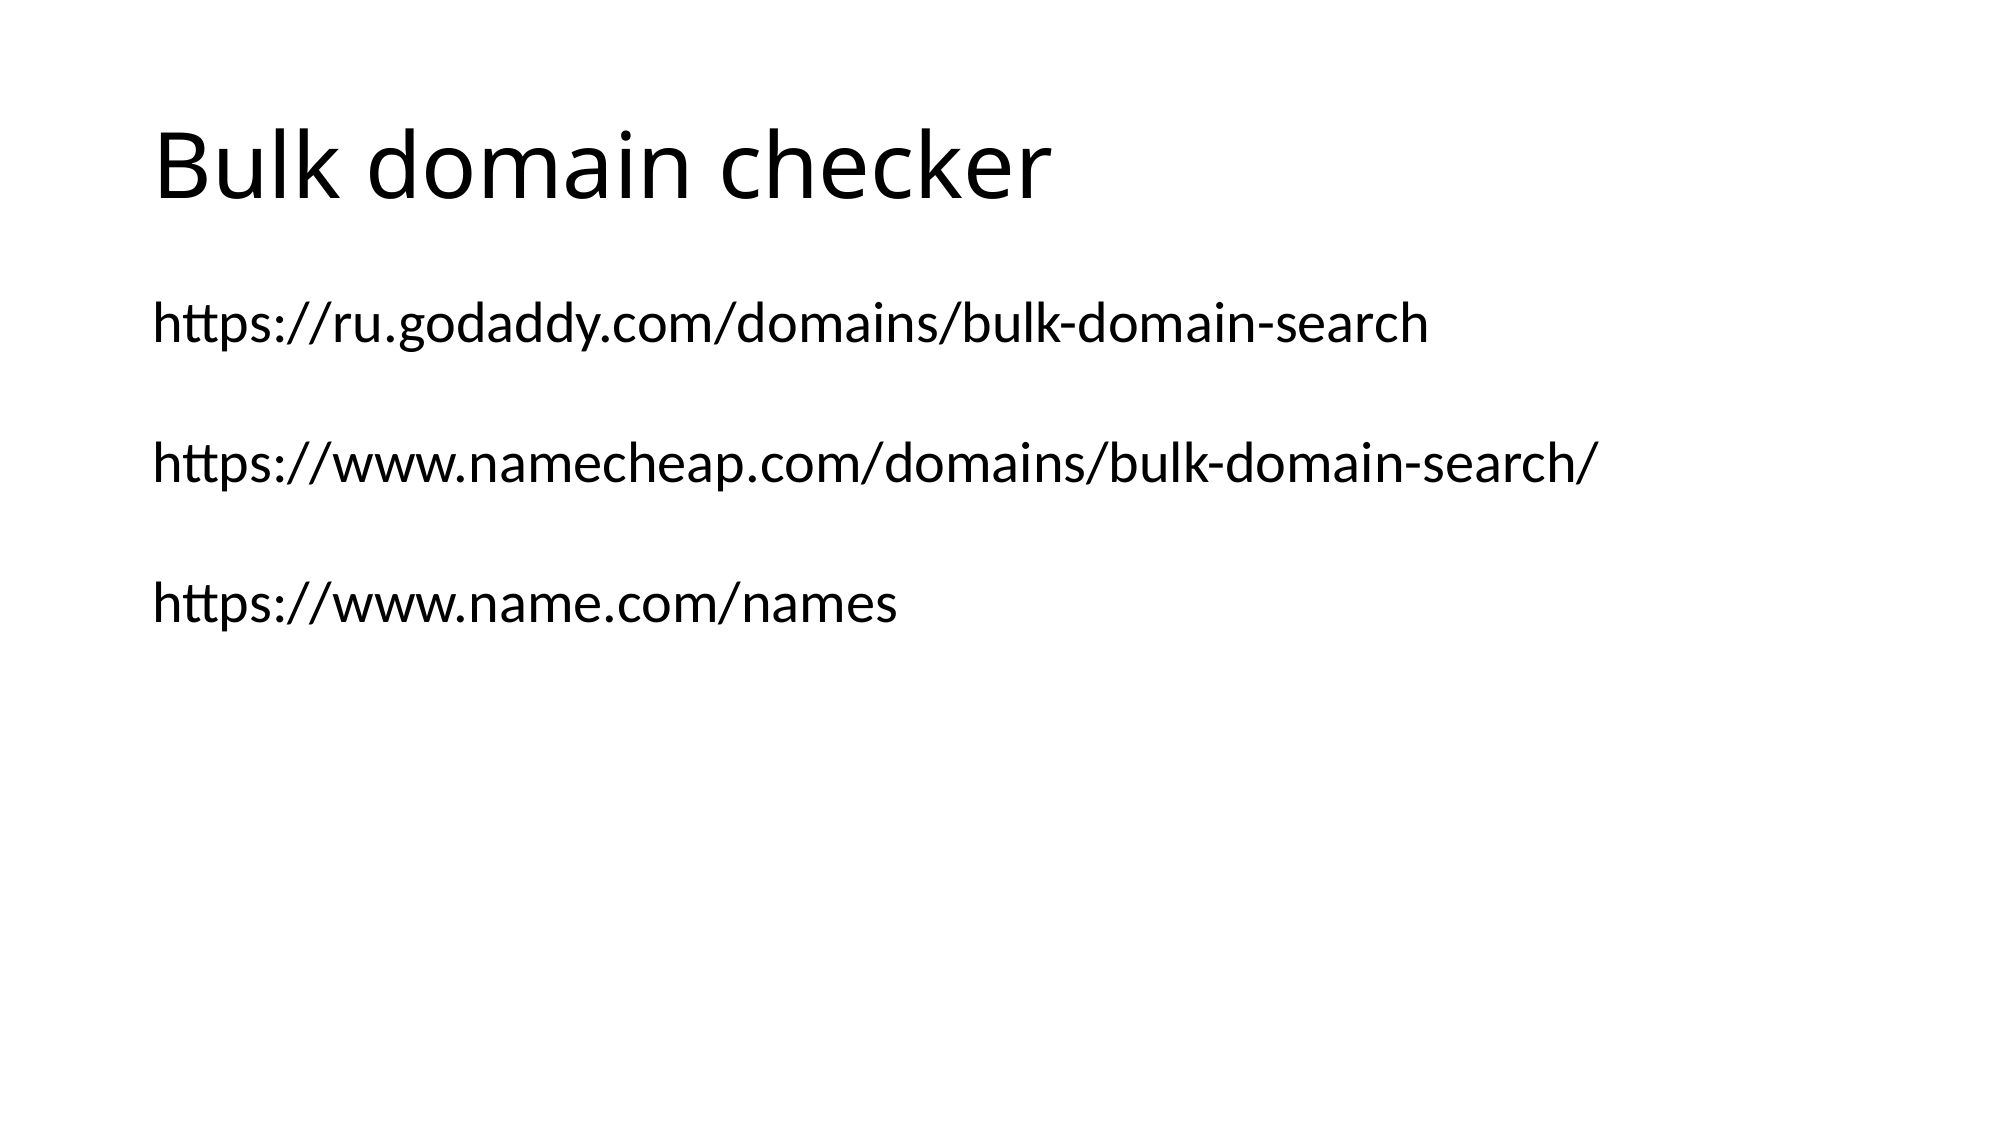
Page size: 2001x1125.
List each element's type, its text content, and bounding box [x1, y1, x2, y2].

text_box https://ru.godaddy.com/domains/bulk-domain-search https://www.namecheap.com/domains/bulk-domain-search/ https://www.name.com/names [137, 277, 1827, 712]
title Bulk domain checker [137, 59, 1863, 278]
